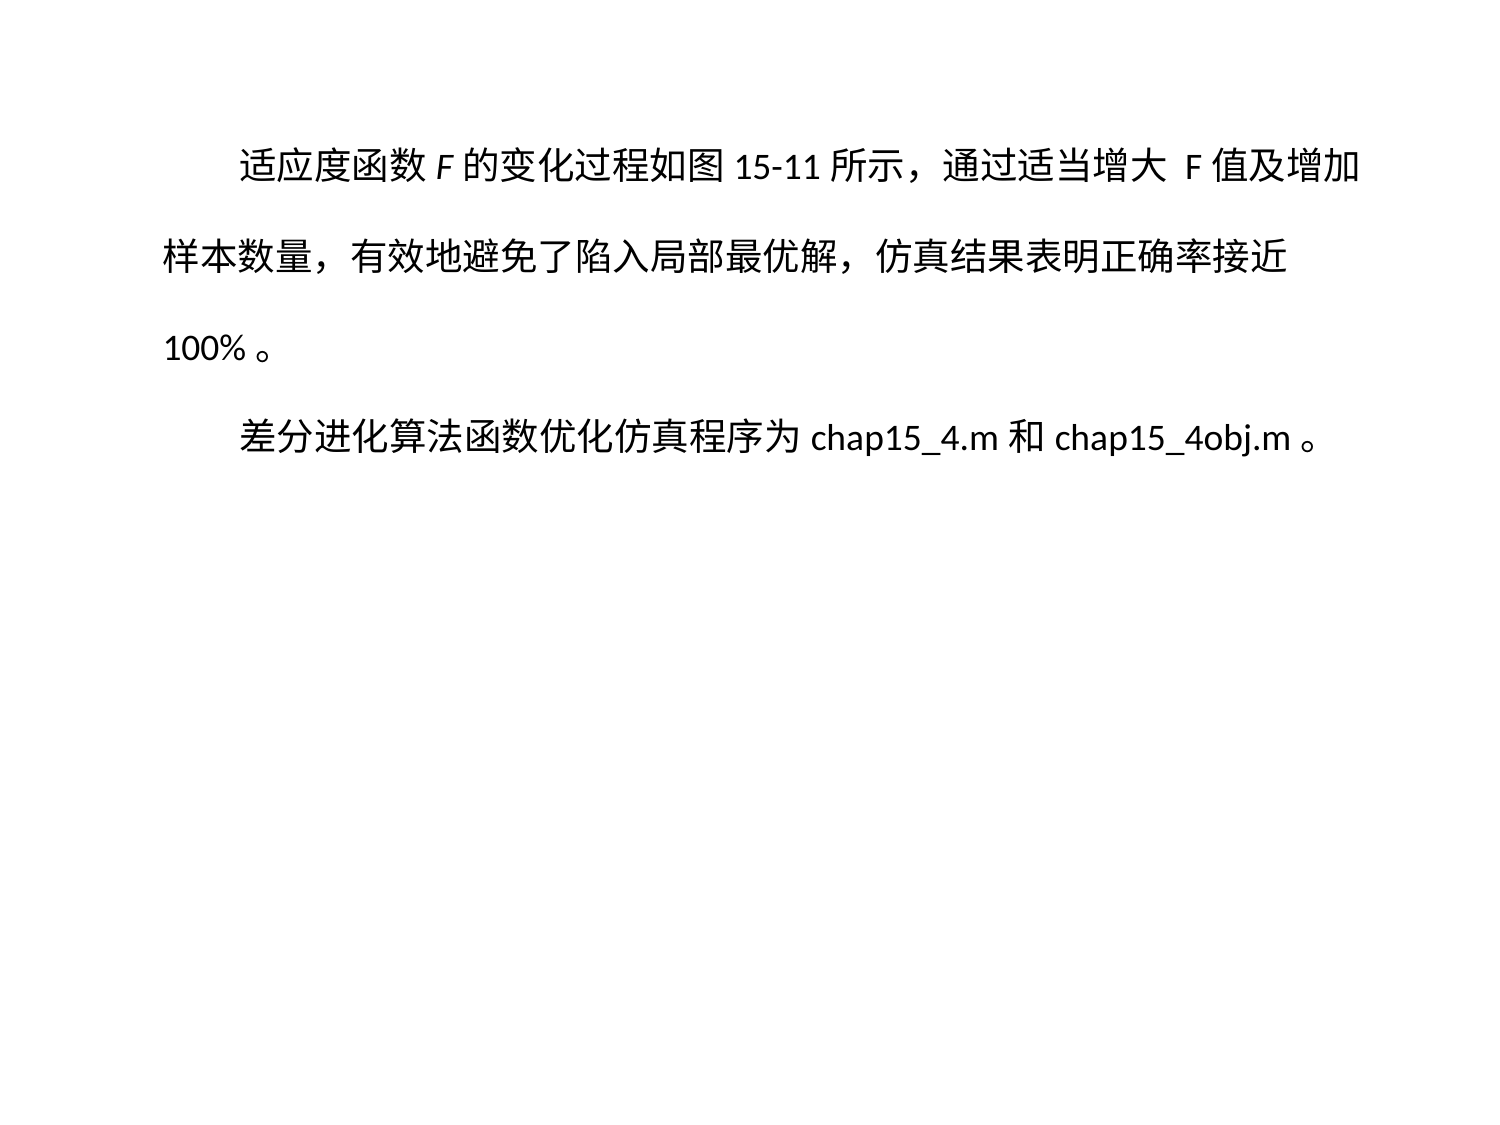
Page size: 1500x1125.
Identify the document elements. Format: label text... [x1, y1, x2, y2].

text_box 适应度函数F的变化过程如图15-11所示，通过适当增大 F值及增加样本数量，有效地避免了陷入局部最优解，仿真结果表明正确率接近100%。 差分进化算法函数优化仿真程序为chap15_4.m和chap15_4obj.m。 [147, 90, 1376, 555]
